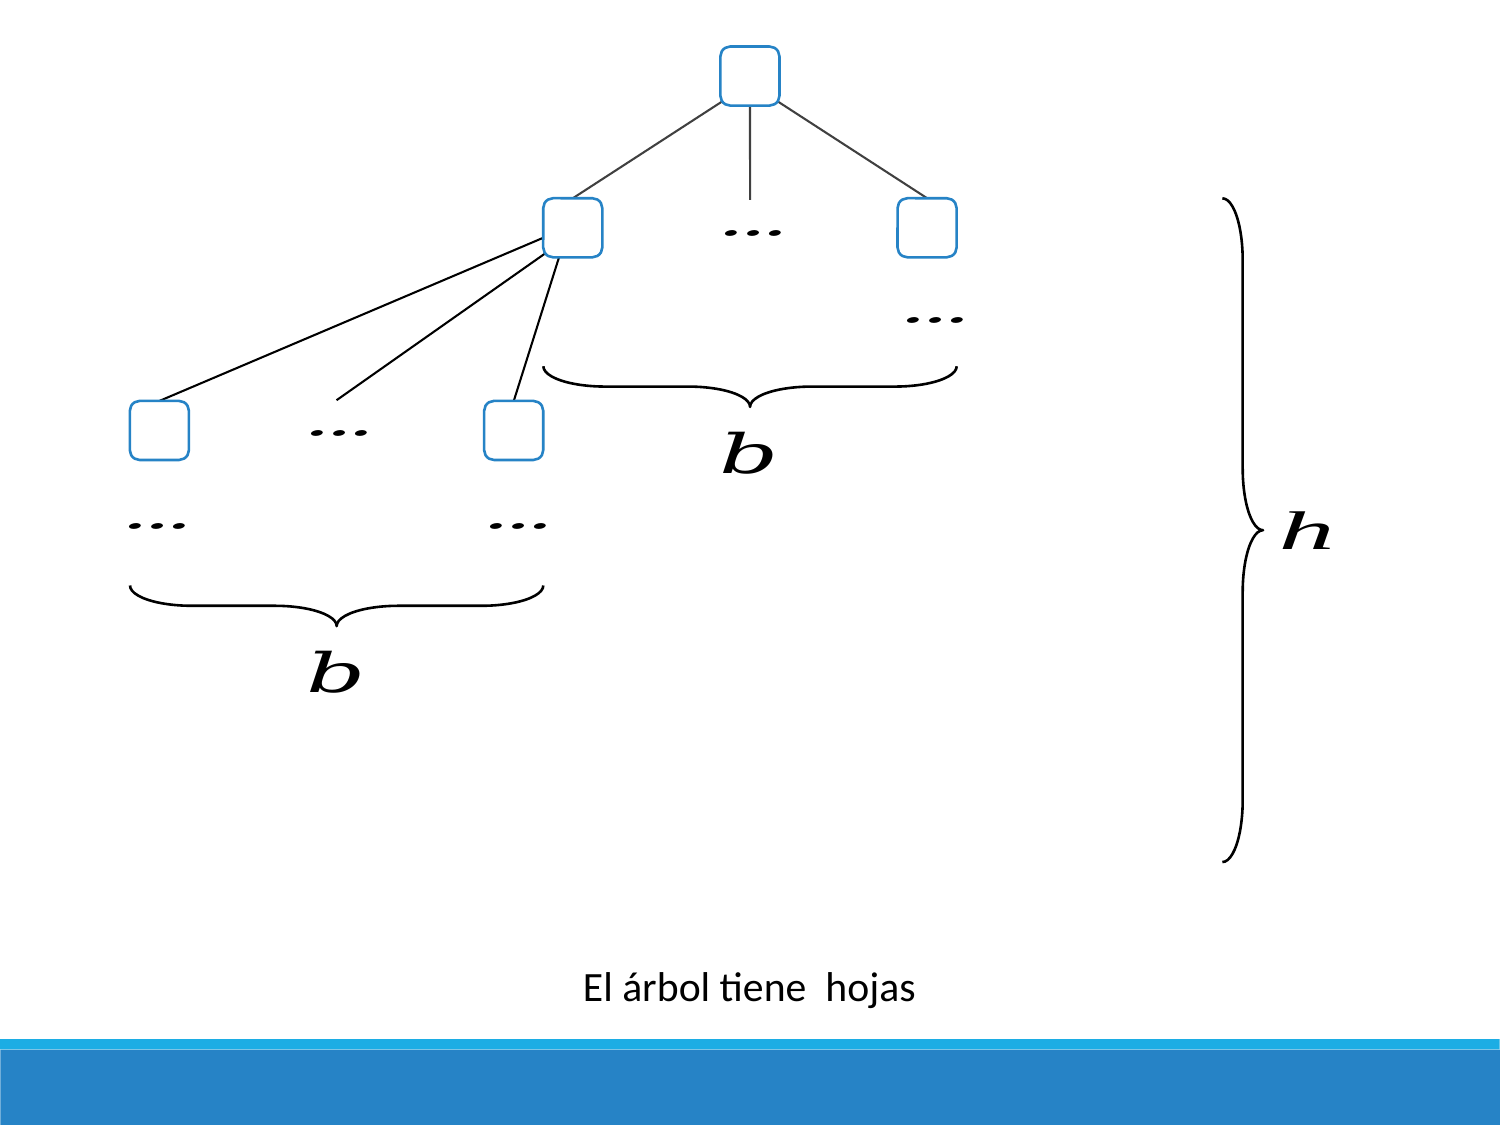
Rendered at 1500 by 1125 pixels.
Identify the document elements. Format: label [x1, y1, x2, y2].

text_box [579, 366, 958, 409]
text_box [128, 585, 545, 628]
text_box [336, 248, 553, 401]
text_box [513, 226, 569, 402]
text_box [128, 399, 191, 462]
text_box [158, 226, 512, 402]
text_box [719, 45, 781, 107]
text_box [541, 196, 604, 259]
text_box [896, 196, 958, 259]
text_box [482, 412, 545, 462]
text_box [572, 96, 730, 199]
text_box [1222, 197, 1265, 864]
text_box [770, 96, 928, 199]
